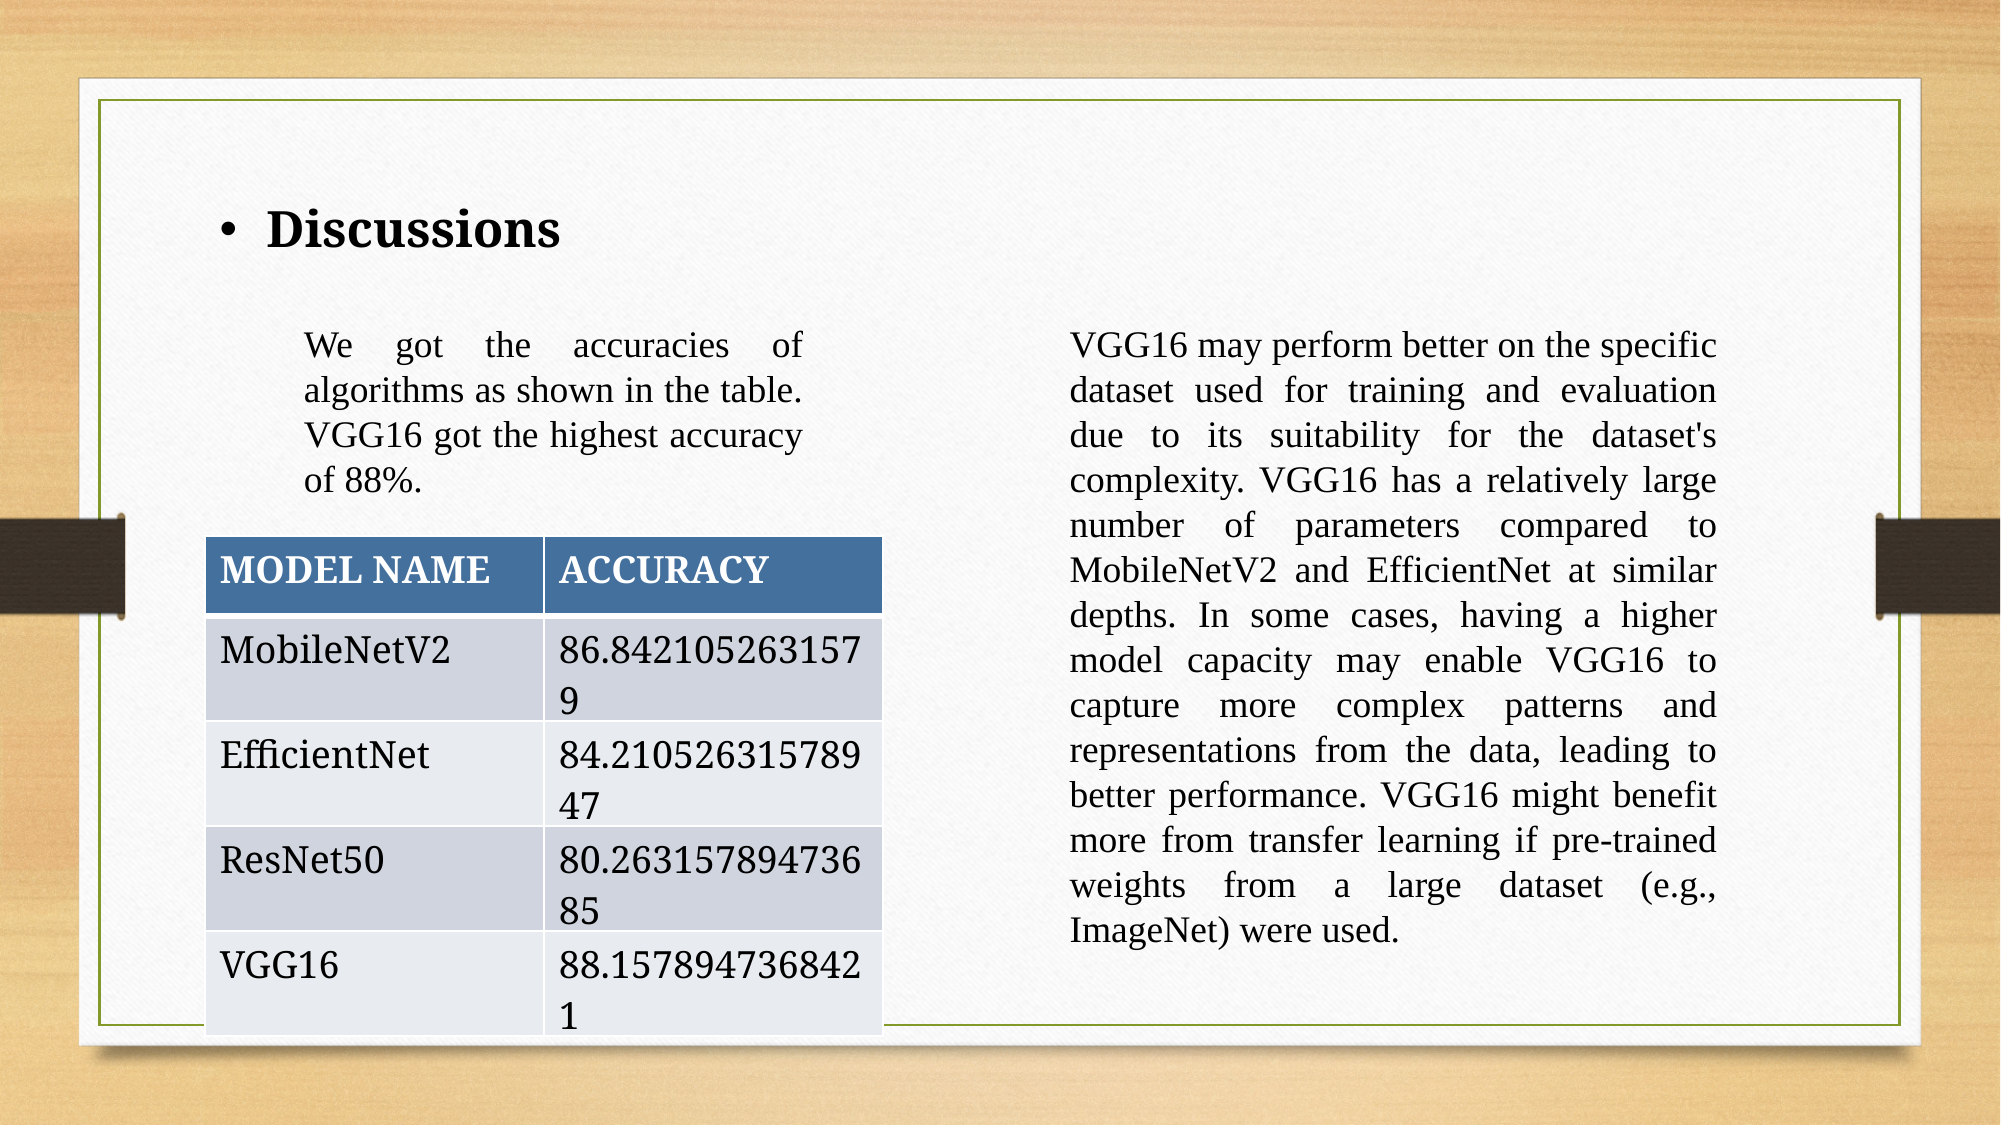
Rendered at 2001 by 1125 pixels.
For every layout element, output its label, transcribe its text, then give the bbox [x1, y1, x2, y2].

table_cell ResNet50 [206, 827, 543, 930]
table_cell 84.21052631578947 [545, 722, 882, 825]
text_box Discussions [204, 190, 1124, 266]
table_cell 80.26315789473685 [545, 827, 882, 930]
table_cell 88.1578947368421 [545, 932, 882, 1035]
table_header MODEL NAME [206, 537, 543, 613]
text_box We got the accuracies of algorithms as shown in the table. VGG16 got the highest accuracy of 88%. [289, 312, 819, 508]
table_header ACCURACY [545, 537, 882, 613]
table_cell MobileNetV2 [206, 619, 543, 720]
text_box VGG16 may perform better on the specific dataset used for training and evaluation due to its suitability for the dataset's complexity. VGG16 has a relatively large number of parameters compared to MobileNetV2 and EfficientNet at similar depths. In some cases, having a higher model capacity may enable VGG16 to capture more complex patterns and representations from the data, leading to better performance. VGG16 might benefit more from transfer learning if pre-trained weights from a large dataset (e.g., ImageNet) were used. [1054, 312, 1733, 958]
picture [0, 0, 2001, 1125]
table_cell VGG16 [206, 932, 543, 1035]
table_cell 86.8421052631579 [545, 619, 882, 720]
table_cell EfficientNet [206, 722, 543, 825]
